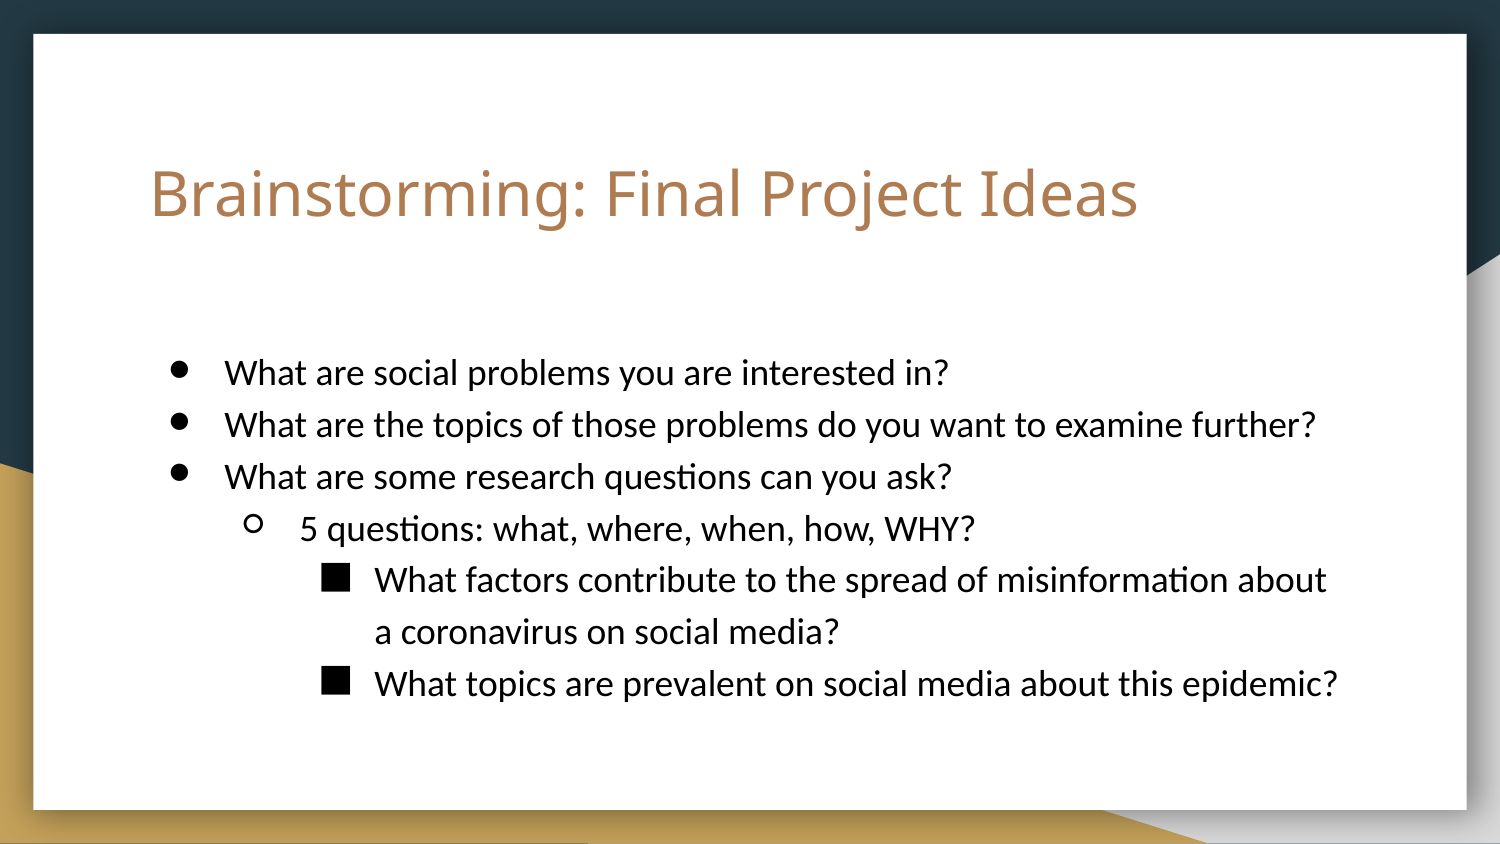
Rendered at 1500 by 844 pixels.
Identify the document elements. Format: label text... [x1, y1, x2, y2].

title Brainstorming: Final Project Ideas [134, 138, 1366, 296]
list What are social problems you are interested in? What are the topics of those problems do you want to examine further? What are some research questions can you ask? 5 questions: what, where, when, how, WHY? What factors contribute to the spread of misinformation about a coronavirus on social media? What topics are prevalent on social media about this epidemic? [134, 326, 1366, 729]
